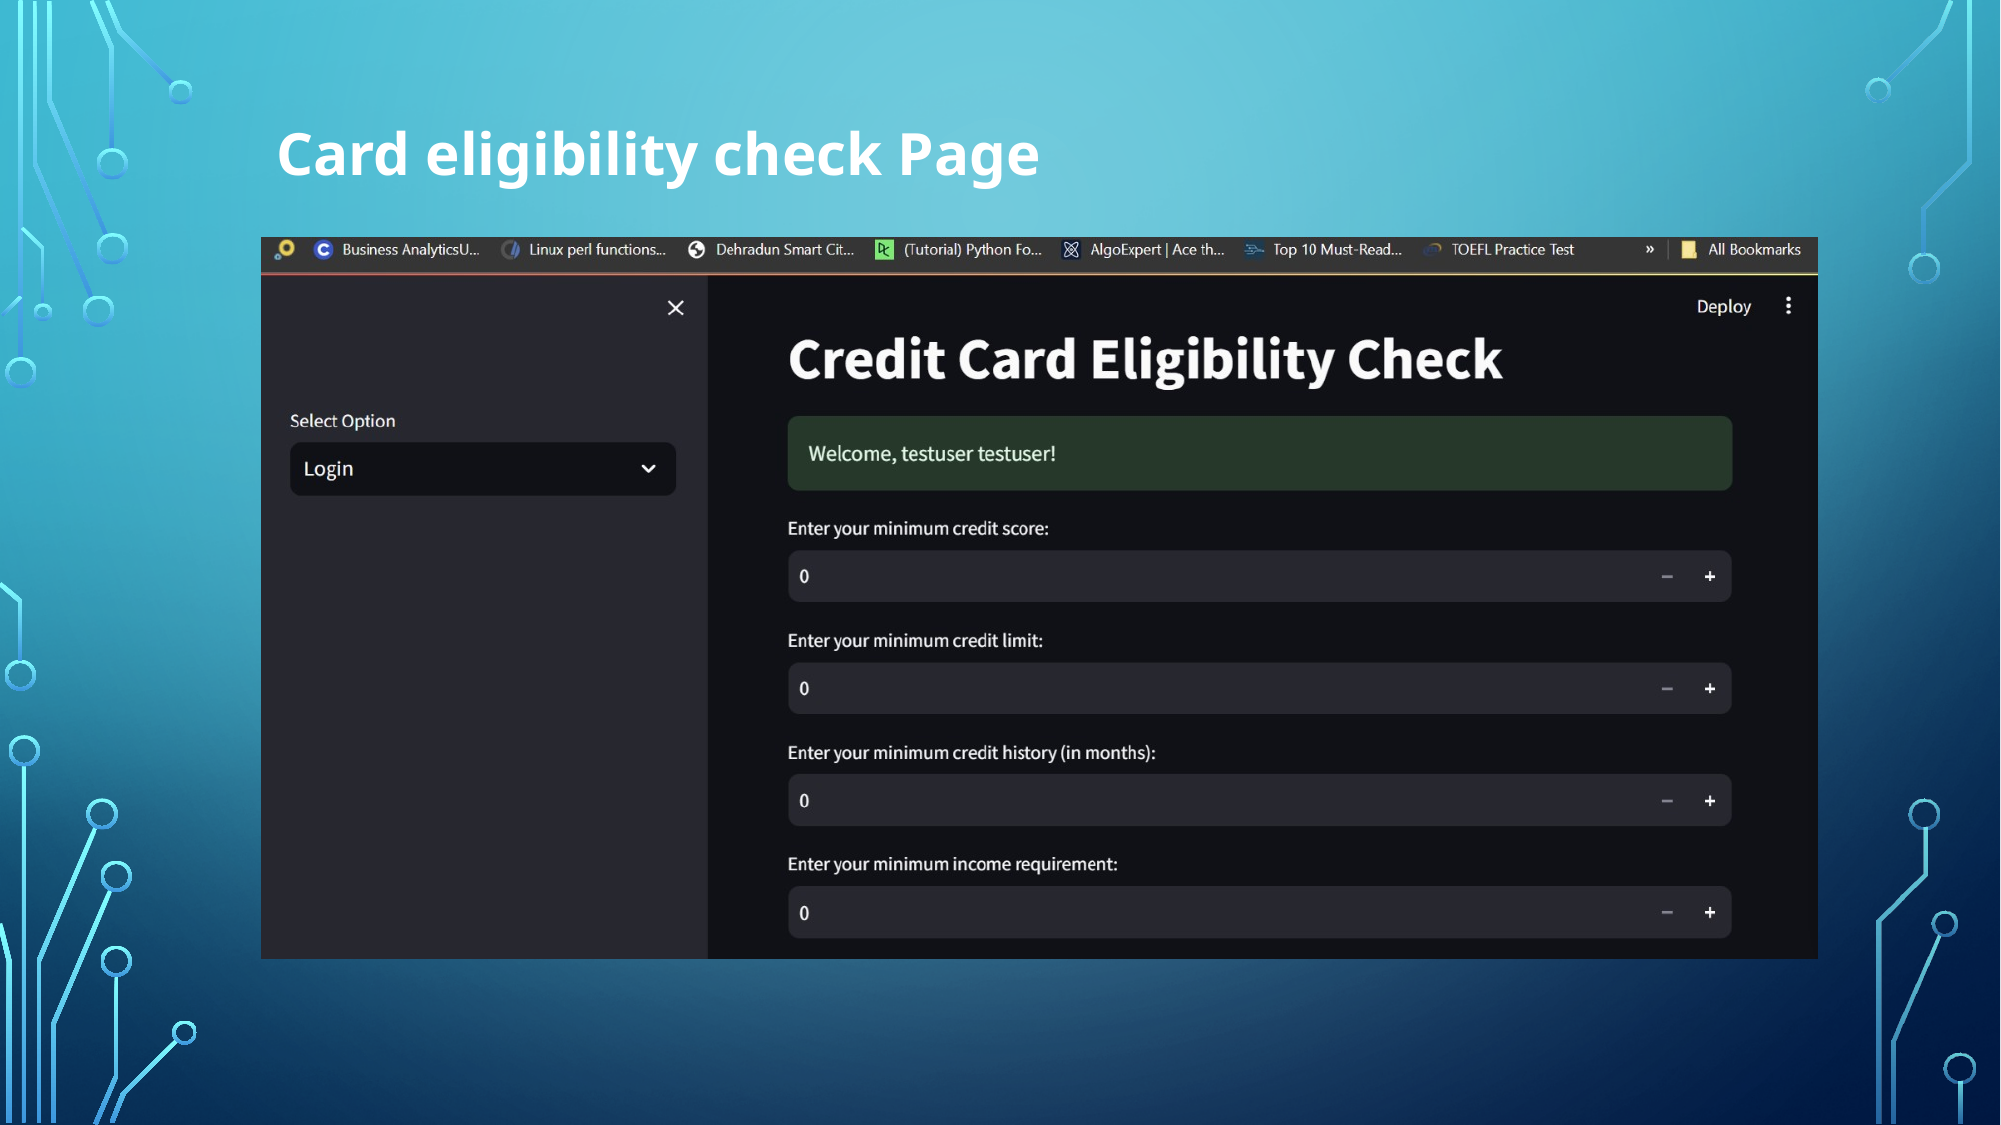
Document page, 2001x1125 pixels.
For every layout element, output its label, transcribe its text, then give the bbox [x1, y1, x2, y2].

picture [261, 237, 1818, 959]
text_box Card eligibility check Page [261, 109, 1263, 195]
